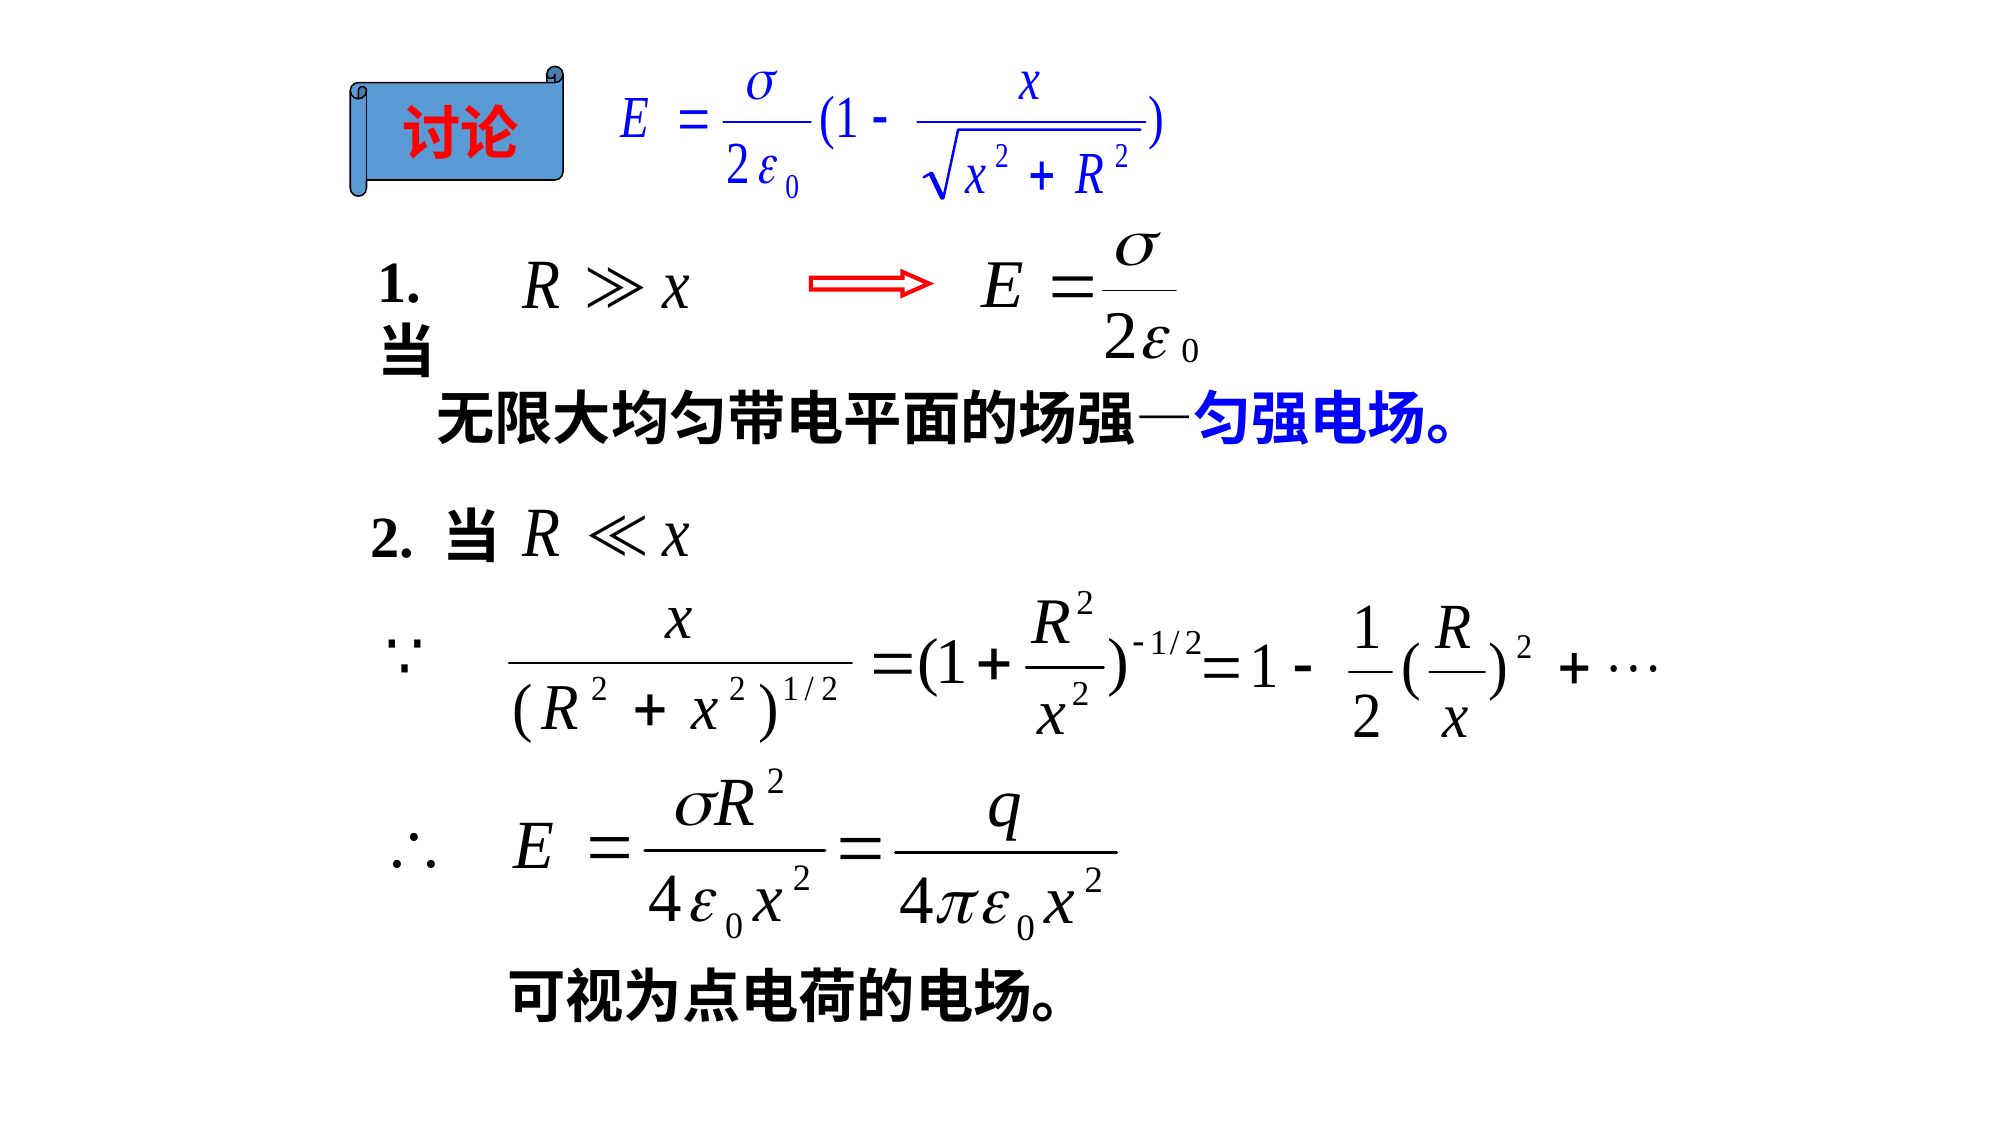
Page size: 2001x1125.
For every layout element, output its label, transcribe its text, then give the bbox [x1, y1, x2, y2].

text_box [362, 491, 706, 578]
text_box 讨论 [350, 66, 564, 197]
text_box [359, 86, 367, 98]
text_box [810, 271, 930, 296]
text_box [385, 751, 837, 950]
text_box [1213, 589, 1679, 749]
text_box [857, 573, 1213, 749]
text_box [385, 578, 862, 751]
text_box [362, 236, 738, 324]
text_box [822, 763, 1130, 951]
text_box 无限大均匀带电平面的场强—匀强电场。 [421, 373, 1591, 459]
text_box 可视为点电荷的电场。 [492, 952, 1225, 1038]
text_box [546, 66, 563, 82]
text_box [976, 208, 1201, 367]
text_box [610, 42, 1178, 208]
